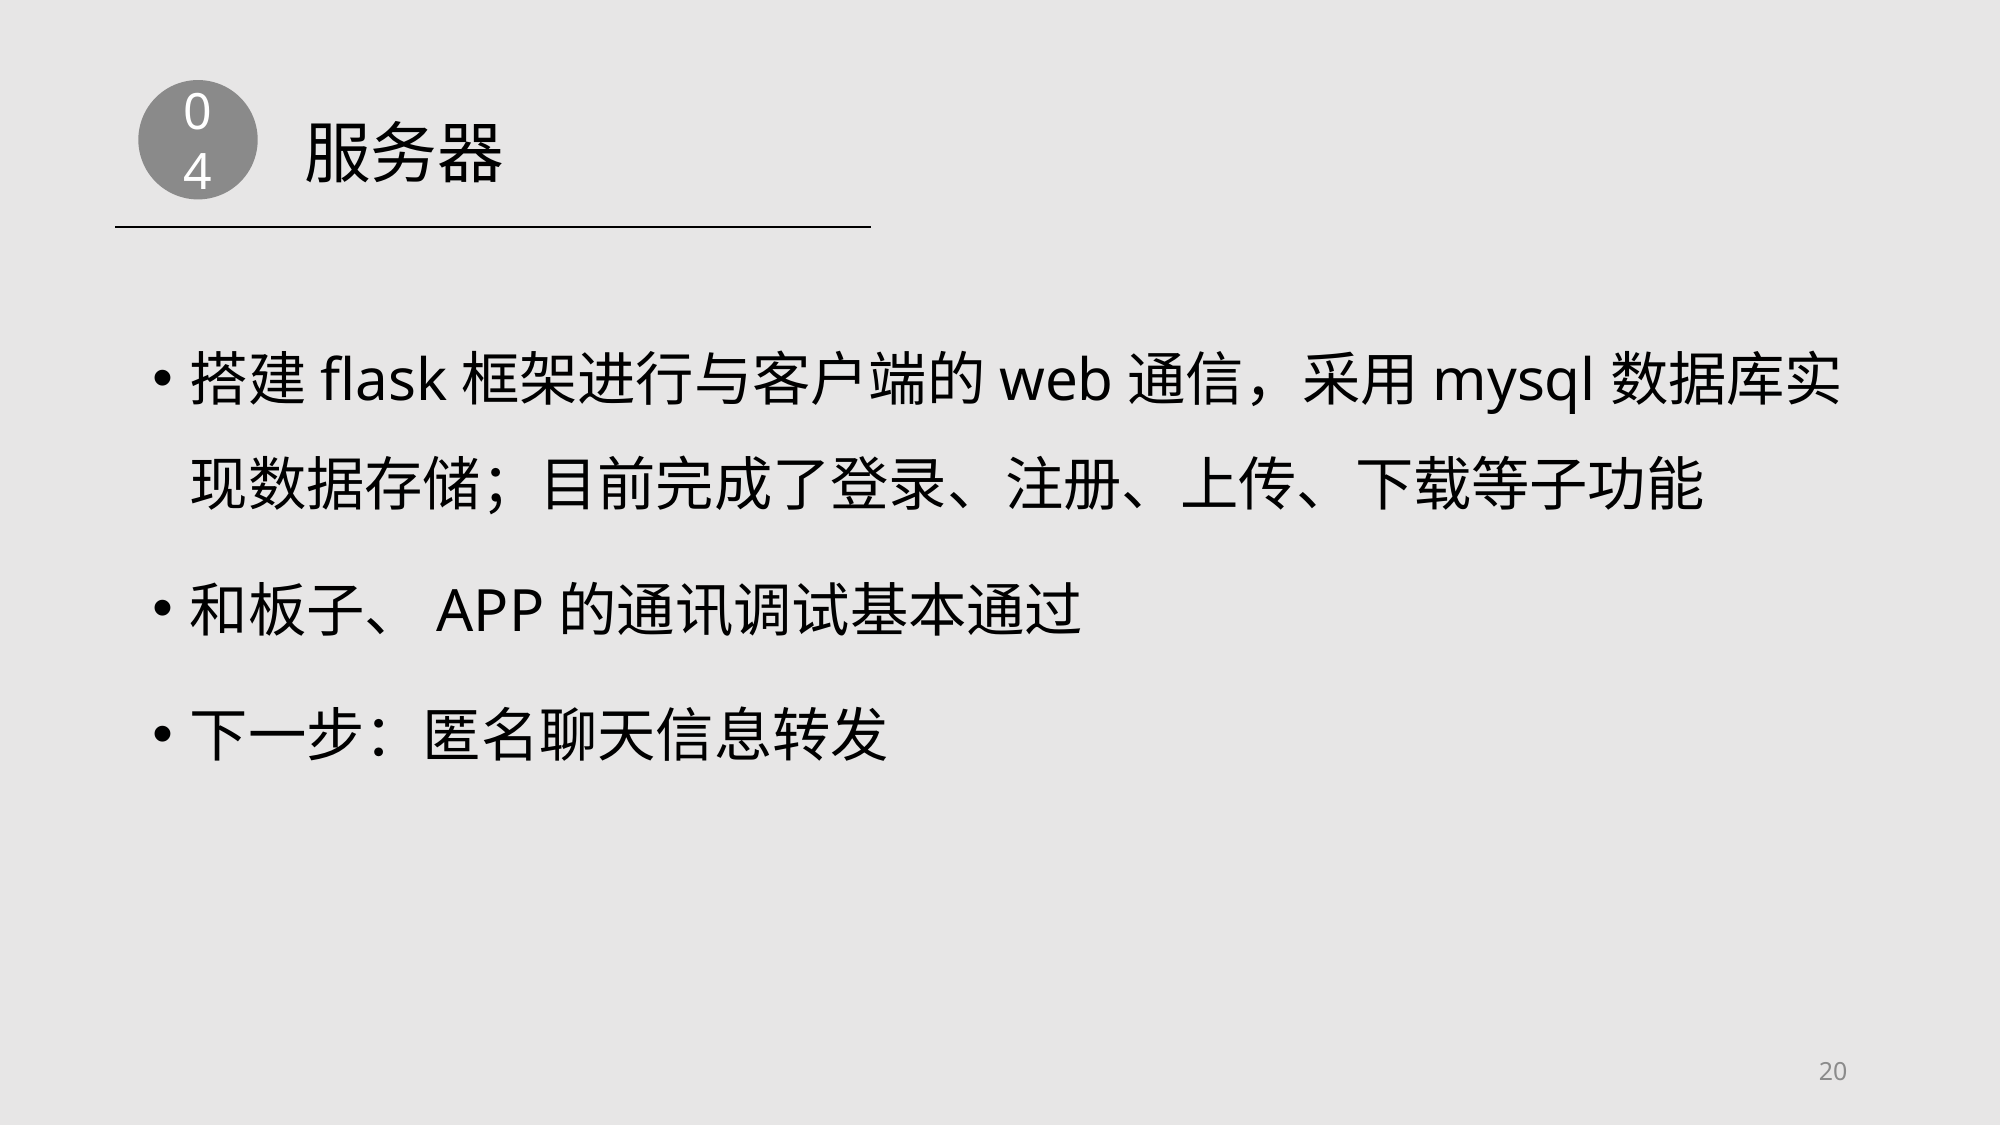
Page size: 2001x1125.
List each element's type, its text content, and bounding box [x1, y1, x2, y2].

slide_number 20 [1412, 1042, 1863, 1103]
text_box 服务器 [289, 103, 520, 199]
list 搭建flask框架进行与客户端的web通信，采用mysql数据库实现数据存储；目前完成了登录、注册、上传、下载等子功能 和板子、APP的通讯调试基本通过 下一步：匿名聊天信息转发 [137, 299, 1863, 1014]
text_box 04 [137, 78, 259, 201]
